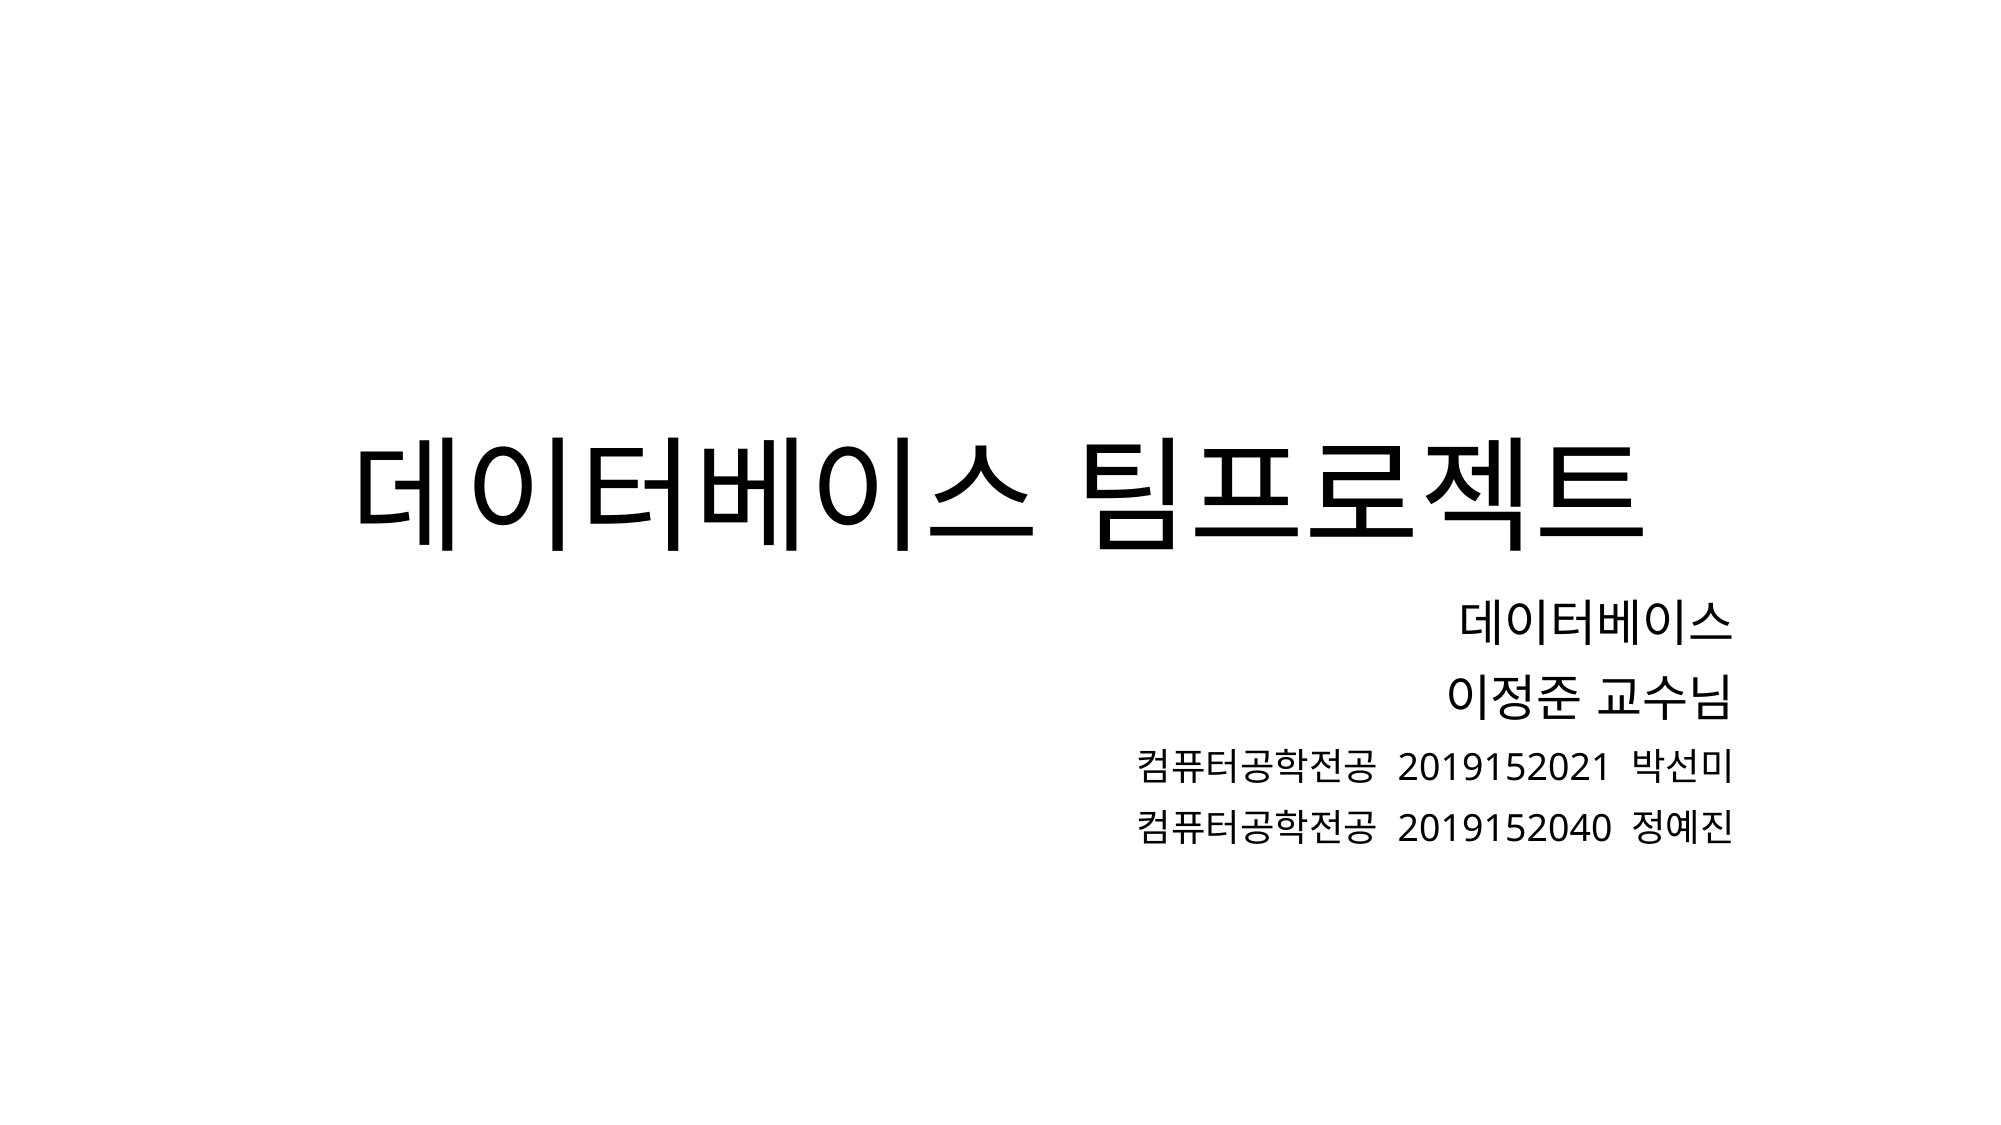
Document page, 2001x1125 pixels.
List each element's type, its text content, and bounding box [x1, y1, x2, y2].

title 데이터베이스 팀프로젝트 [249, 184, 1750, 576]
subtitle 데이터베이스 이정준 교수님 컴퓨터공학전공 2019152021 박선미 컴퓨터공학전공 2019152040 정예진 [249, 590, 1750, 863]
